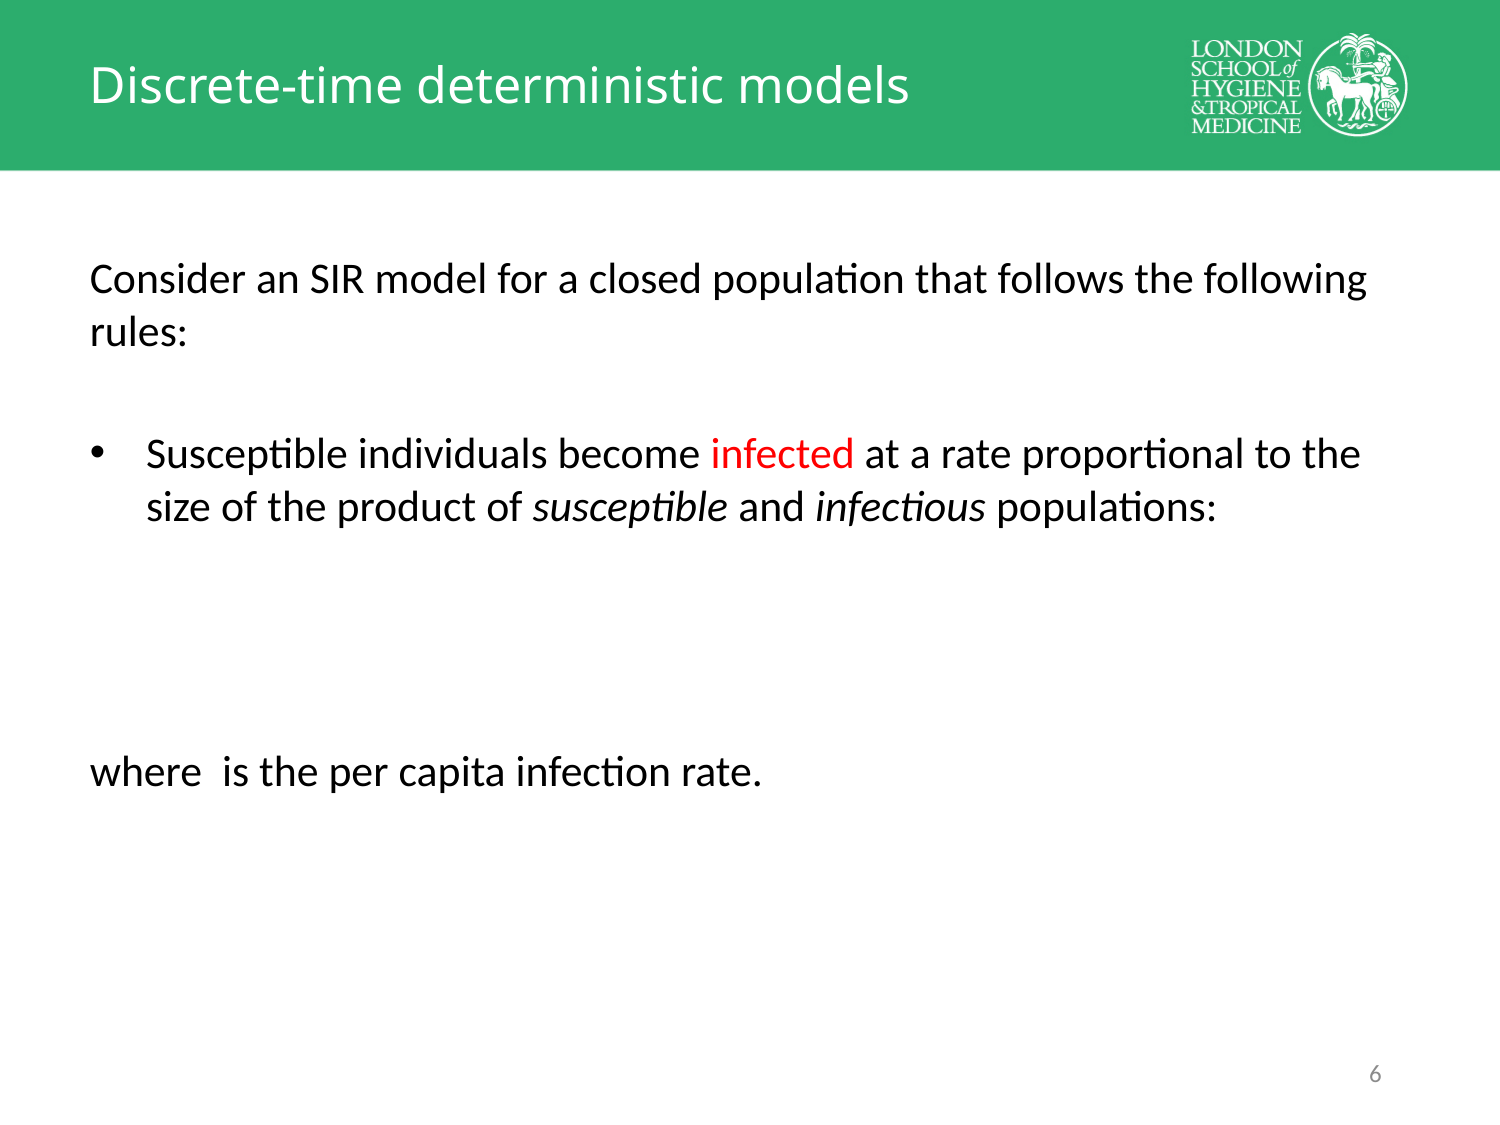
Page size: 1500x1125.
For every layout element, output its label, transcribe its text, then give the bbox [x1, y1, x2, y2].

title Discrete-time deterministic models [75, 45, 1175, 148]
slide_number 5 [1059, 1042, 1397, 1103]
picture [0, 0, 1500, 1125]
